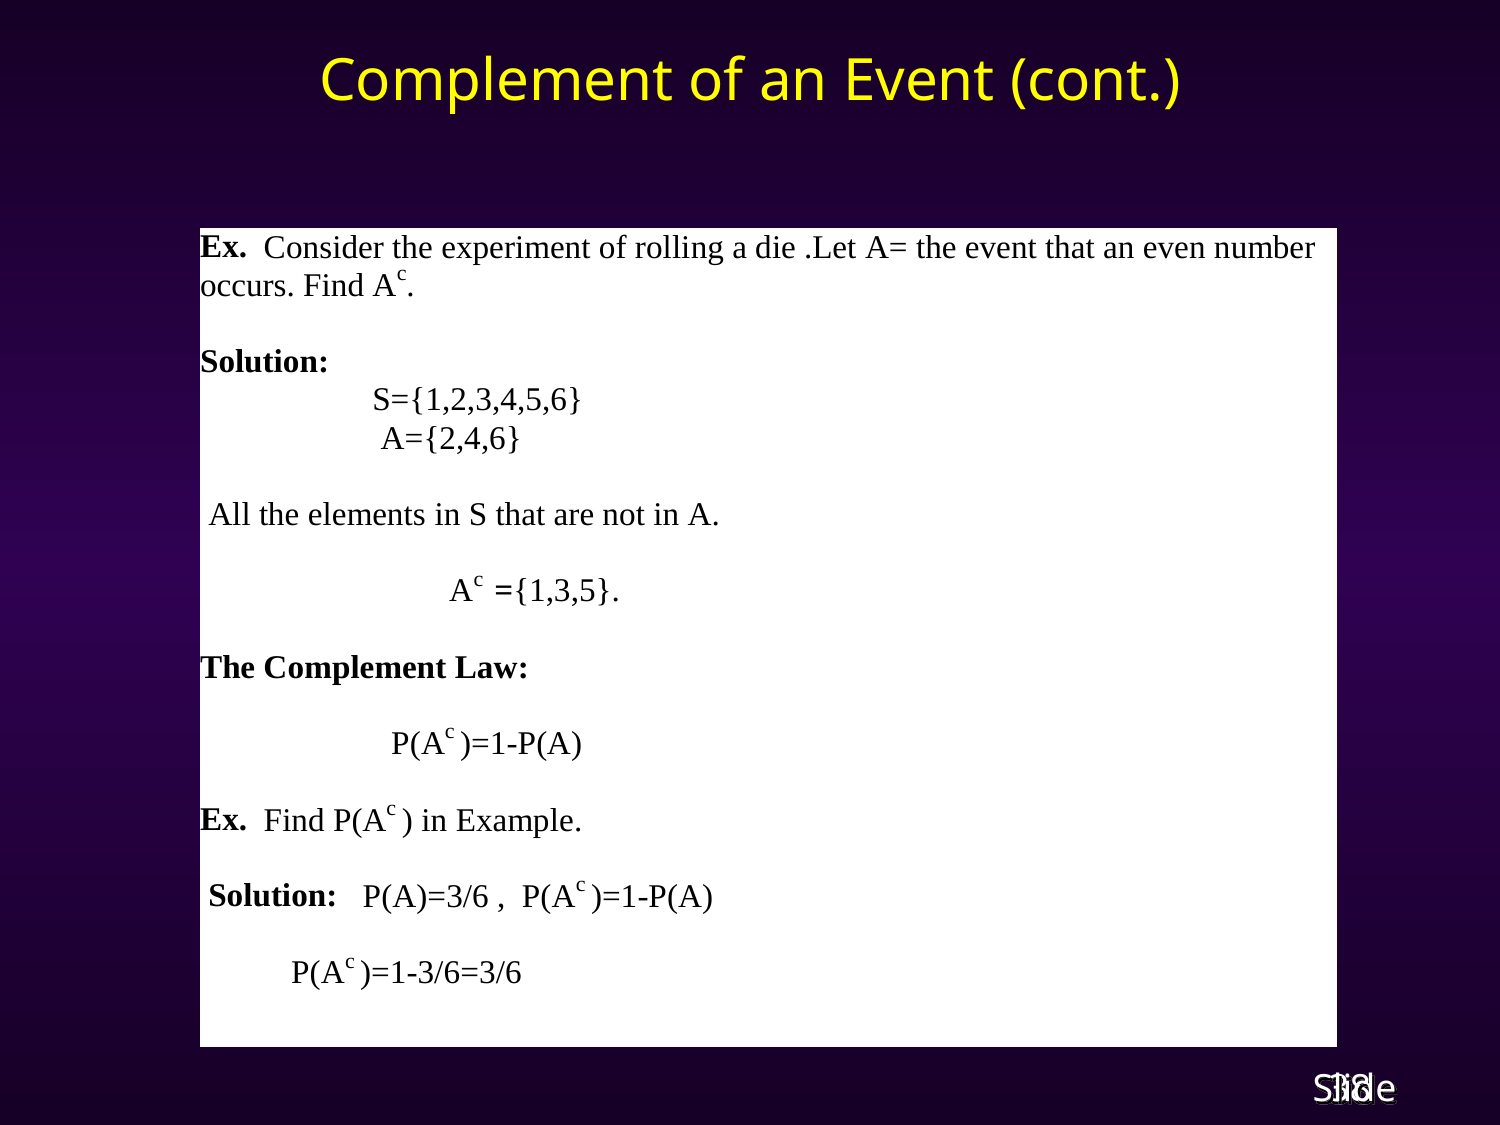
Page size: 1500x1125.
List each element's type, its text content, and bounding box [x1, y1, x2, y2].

title Complement of an Event (cont.) [111, 10, 1388, 145]
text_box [199, 227, 1338, 1048]
